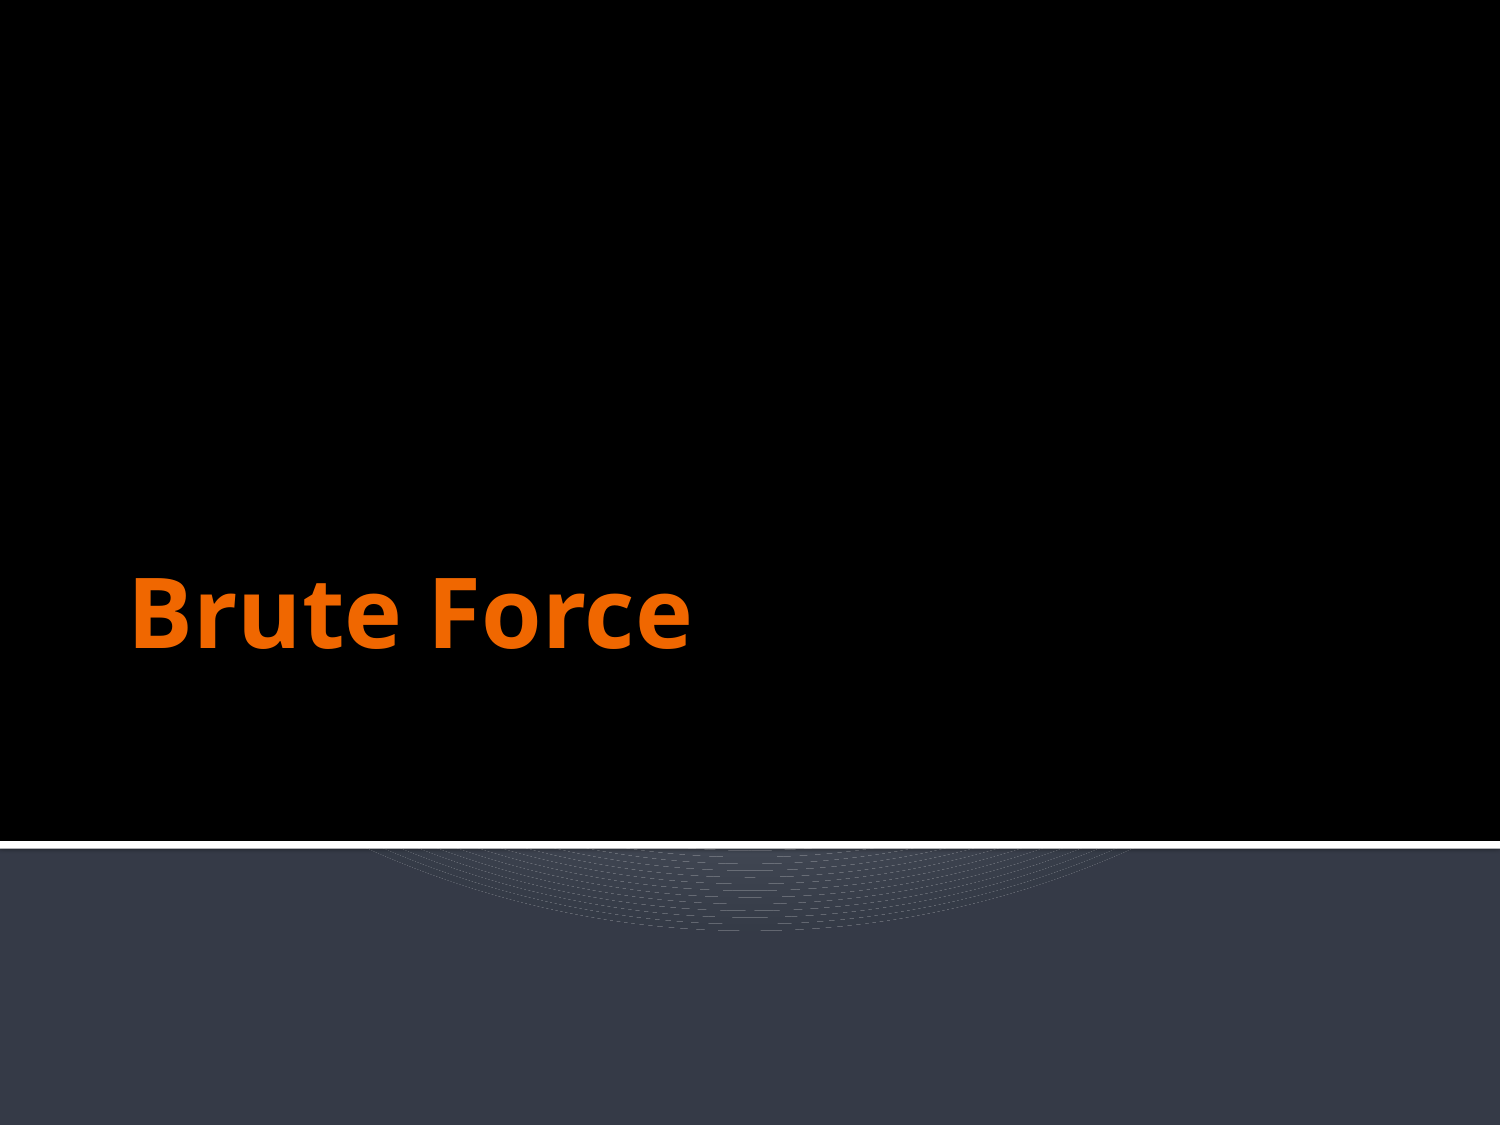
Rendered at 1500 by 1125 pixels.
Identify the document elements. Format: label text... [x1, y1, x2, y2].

title Brute Force [112, 550, 1438, 825]
